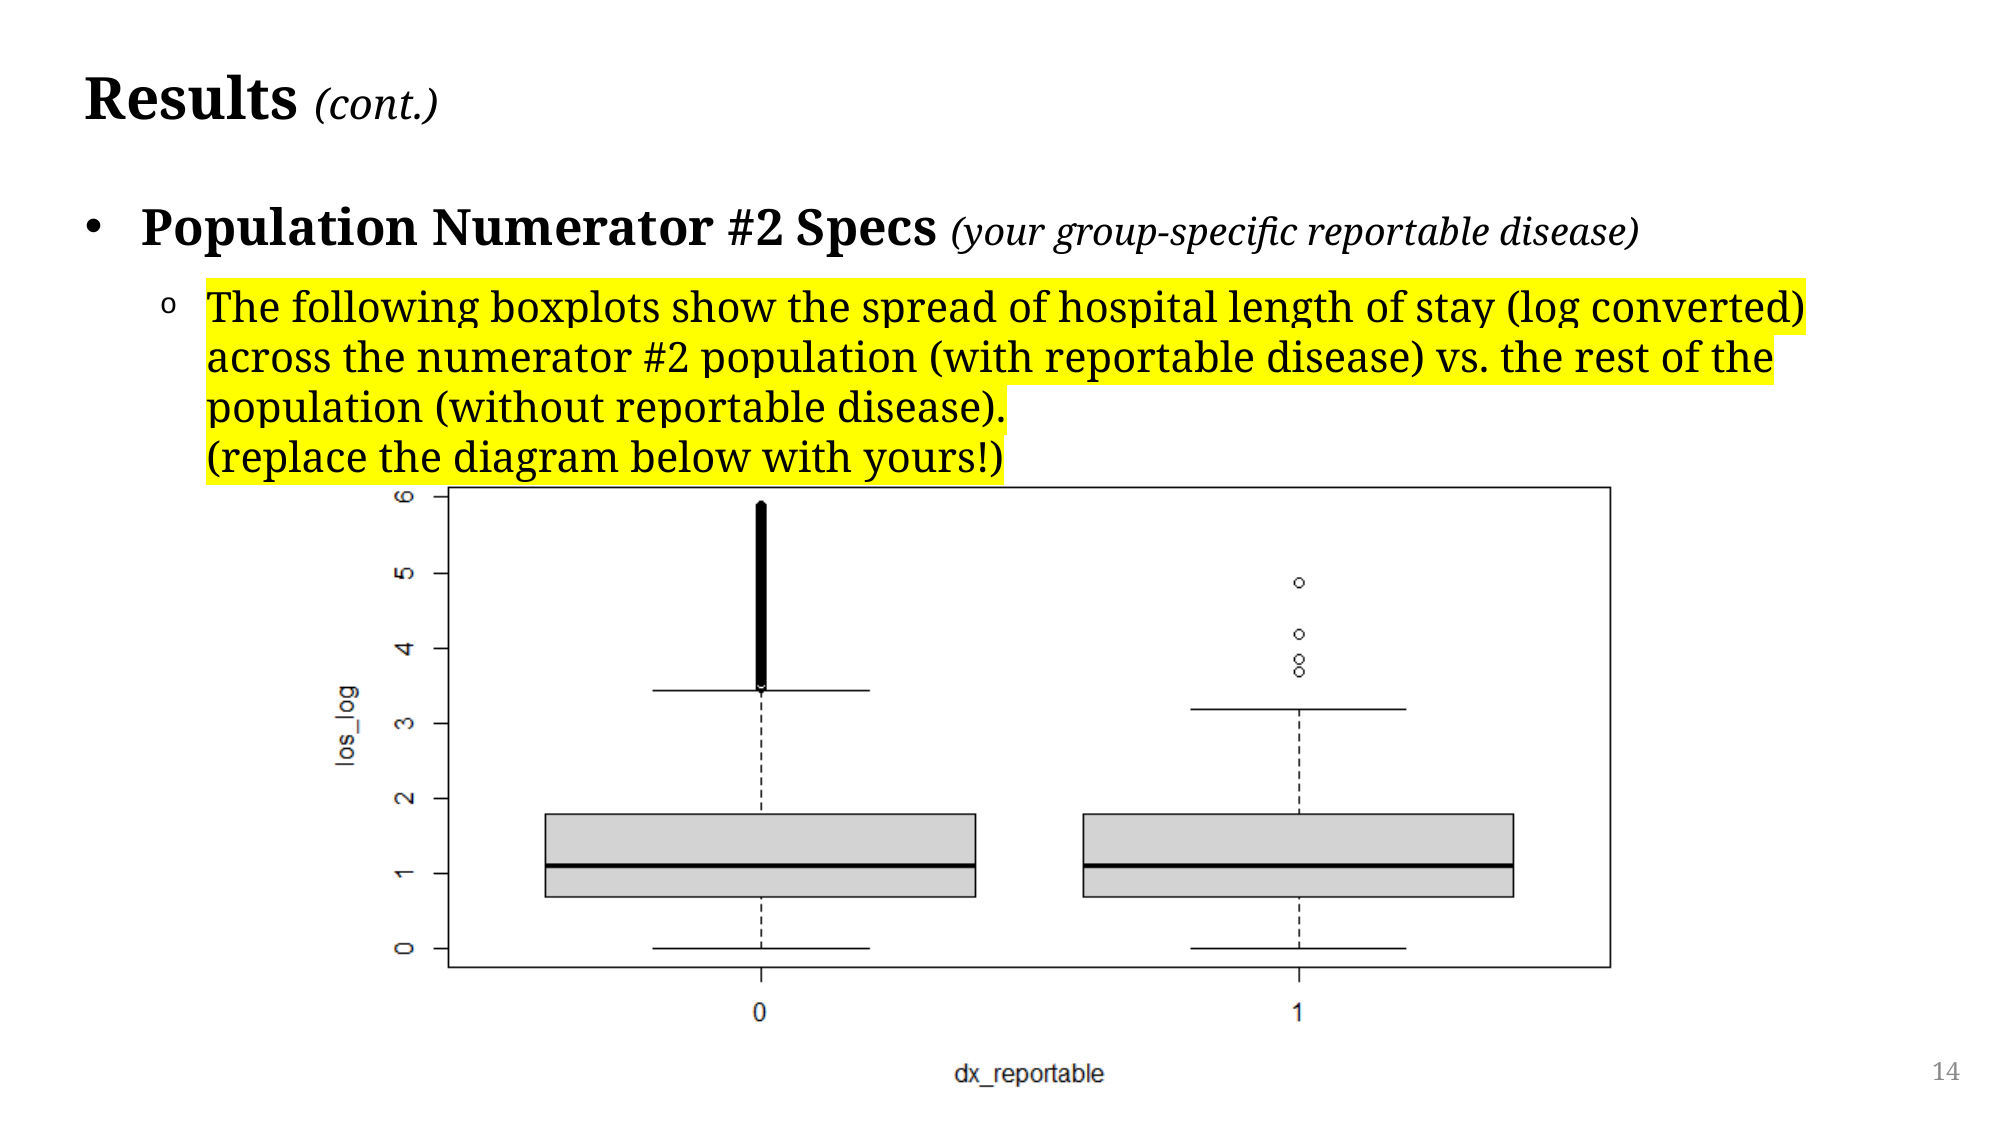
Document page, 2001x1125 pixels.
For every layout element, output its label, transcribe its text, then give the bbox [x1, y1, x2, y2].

text_box Population Numerator #2 Specs (your group-specific reportable disease) The following boxplots show the spread of hospital length of stay (log converted) across the numerator #2 population (with reportable disease) vs. the rest of the population (without reportable disease). (replace the diagram below with yours!) [70, 188, 1944, 1056]
title Results (cont.) [70, 38, 1890, 163]
slide_number 14 [1677, 1042, 1975, 1103]
picture [326, 364, 1674, 1121]
